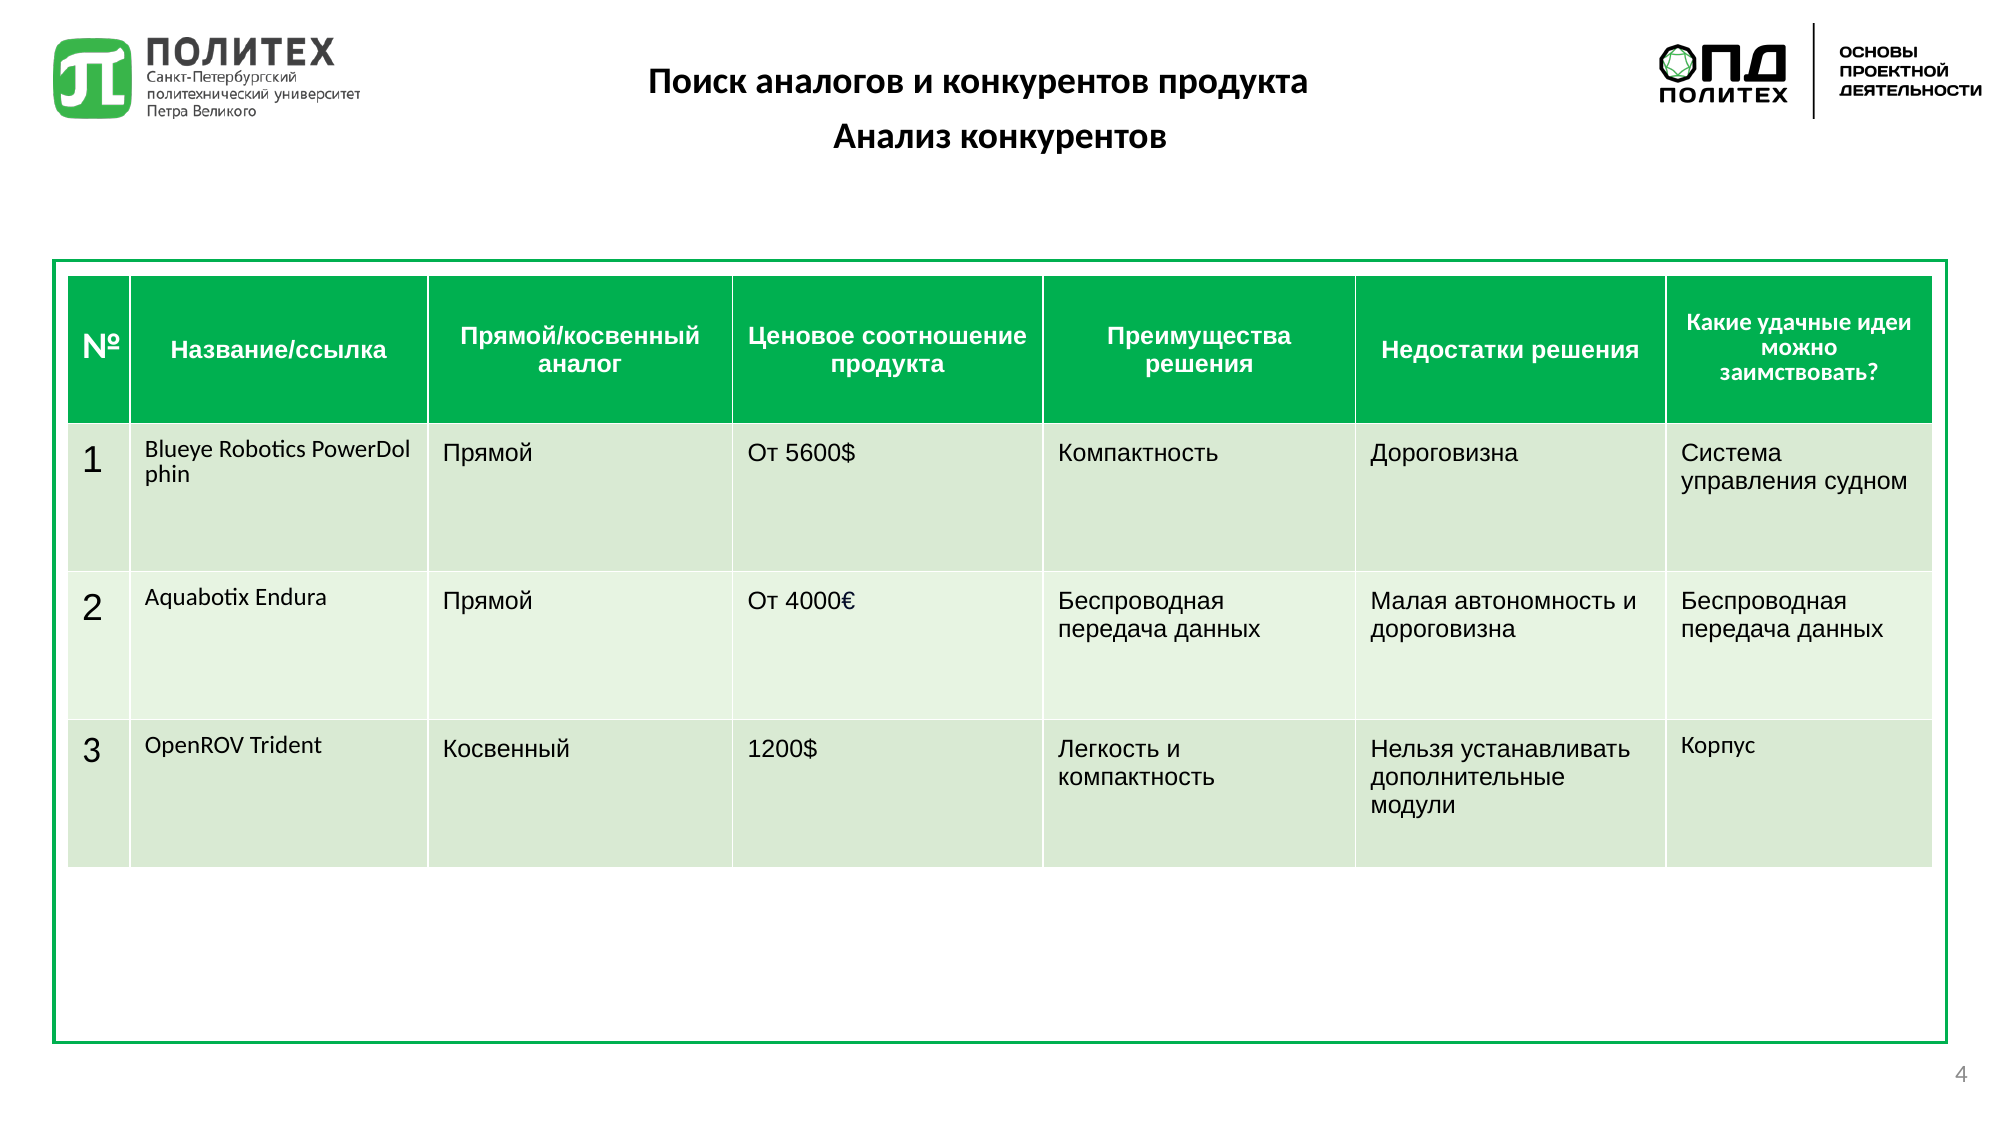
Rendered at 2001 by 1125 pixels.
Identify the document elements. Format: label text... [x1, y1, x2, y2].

slide_number 4 [1532, 1042, 1983, 1103]
table_cell Легкость и компактность [1044, 720, 1355, 867]
table_cell 3 [68, 720, 129, 867]
table_header Недостатки решения [1356, 276, 1665, 423]
table_cell Беспроводная передача данных [1044, 572, 1355, 719]
table_cell Беспроводная передача данных [1667, 572, 1932, 719]
picture [1655, 23, 1983, 119]
table_cell 1 [68, 424, 129, 571]
table_cell Компактность [1044, 424, 1355, 571]
table_cell Aquabotix Endura [131, 572, 427, 719]
text_box Поиск аналогов и конкурентов продукта [633, 48, 1367, 109]
table_header Название/ссылка [131, 276, 427, 423]
table_header Какие удачные идеи можно заимствовать? [1667, 276, 1932, 423]
table_cell Корпус [1667, 720, 1932, 867]
table_cell Прямой [429, 424, 732, 571]
table_cell Малая автономность и дороговизна [1356, 572, 1665, 719]
table_cell Система управления судном [1667, 424, 1932, 571]
table_cell Косвенный [429, 720, 732, 867]
table_header Ценовое соотношение продукта [733, 276, 1042, 423]
table_header Прямой/косвенный аналог [429, 276, 732, 423]
table_cell От 4000€ [733, 572, 1042, 719]
text_box Анализ конкурентов [756, 108, 1245, 160]
table_header Преимущества решения [1044, 276, 1355, 423]
table_cell OpenROV Trident [131, 720, 427, 867]
table_cell Дороговизна [1356, 424, 1665, 571]
table_cell От 5600$ [733, 424, 1042, 571]
picture [53, 37, 360, 119]
text_box [53, 260, 1947, 1043]
table_header № [68, 276, 129, 423]
table_cell 2 [68, 572, 129, 719]
table_cell Прямой [429, 572, 732, 719]
table_cell 1200$ [733, 720, 1042, 867]
table_cell Blueye Robotics PowerDolphin [131, 424, 427, 571]
table_cell Нельзя устанавливать дополнительные модули [1356, 720, 1665, 867]
